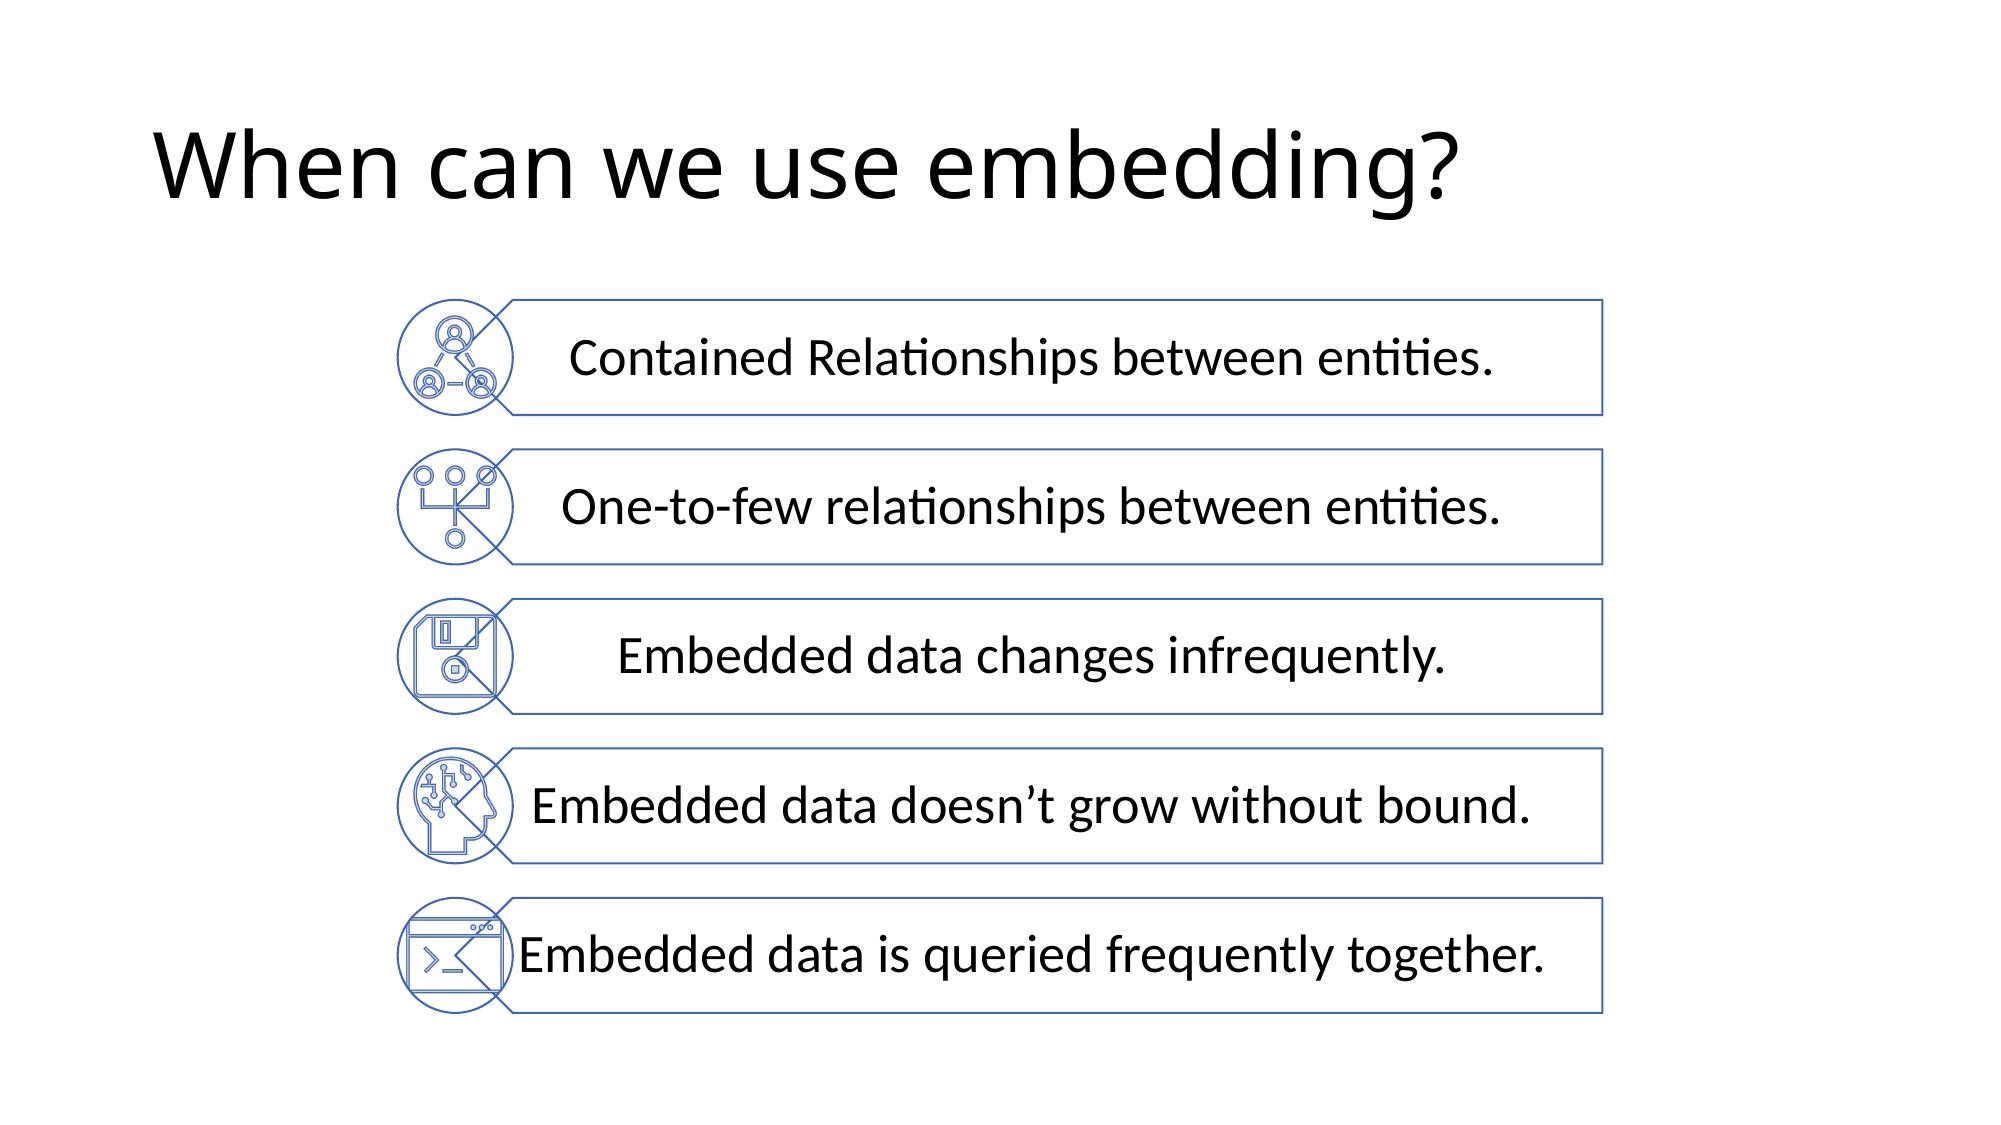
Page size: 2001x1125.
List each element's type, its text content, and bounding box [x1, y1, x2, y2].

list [137, 299, 1863, 1014]
title When can we use embedding? [137, 59, 1863, 278]
